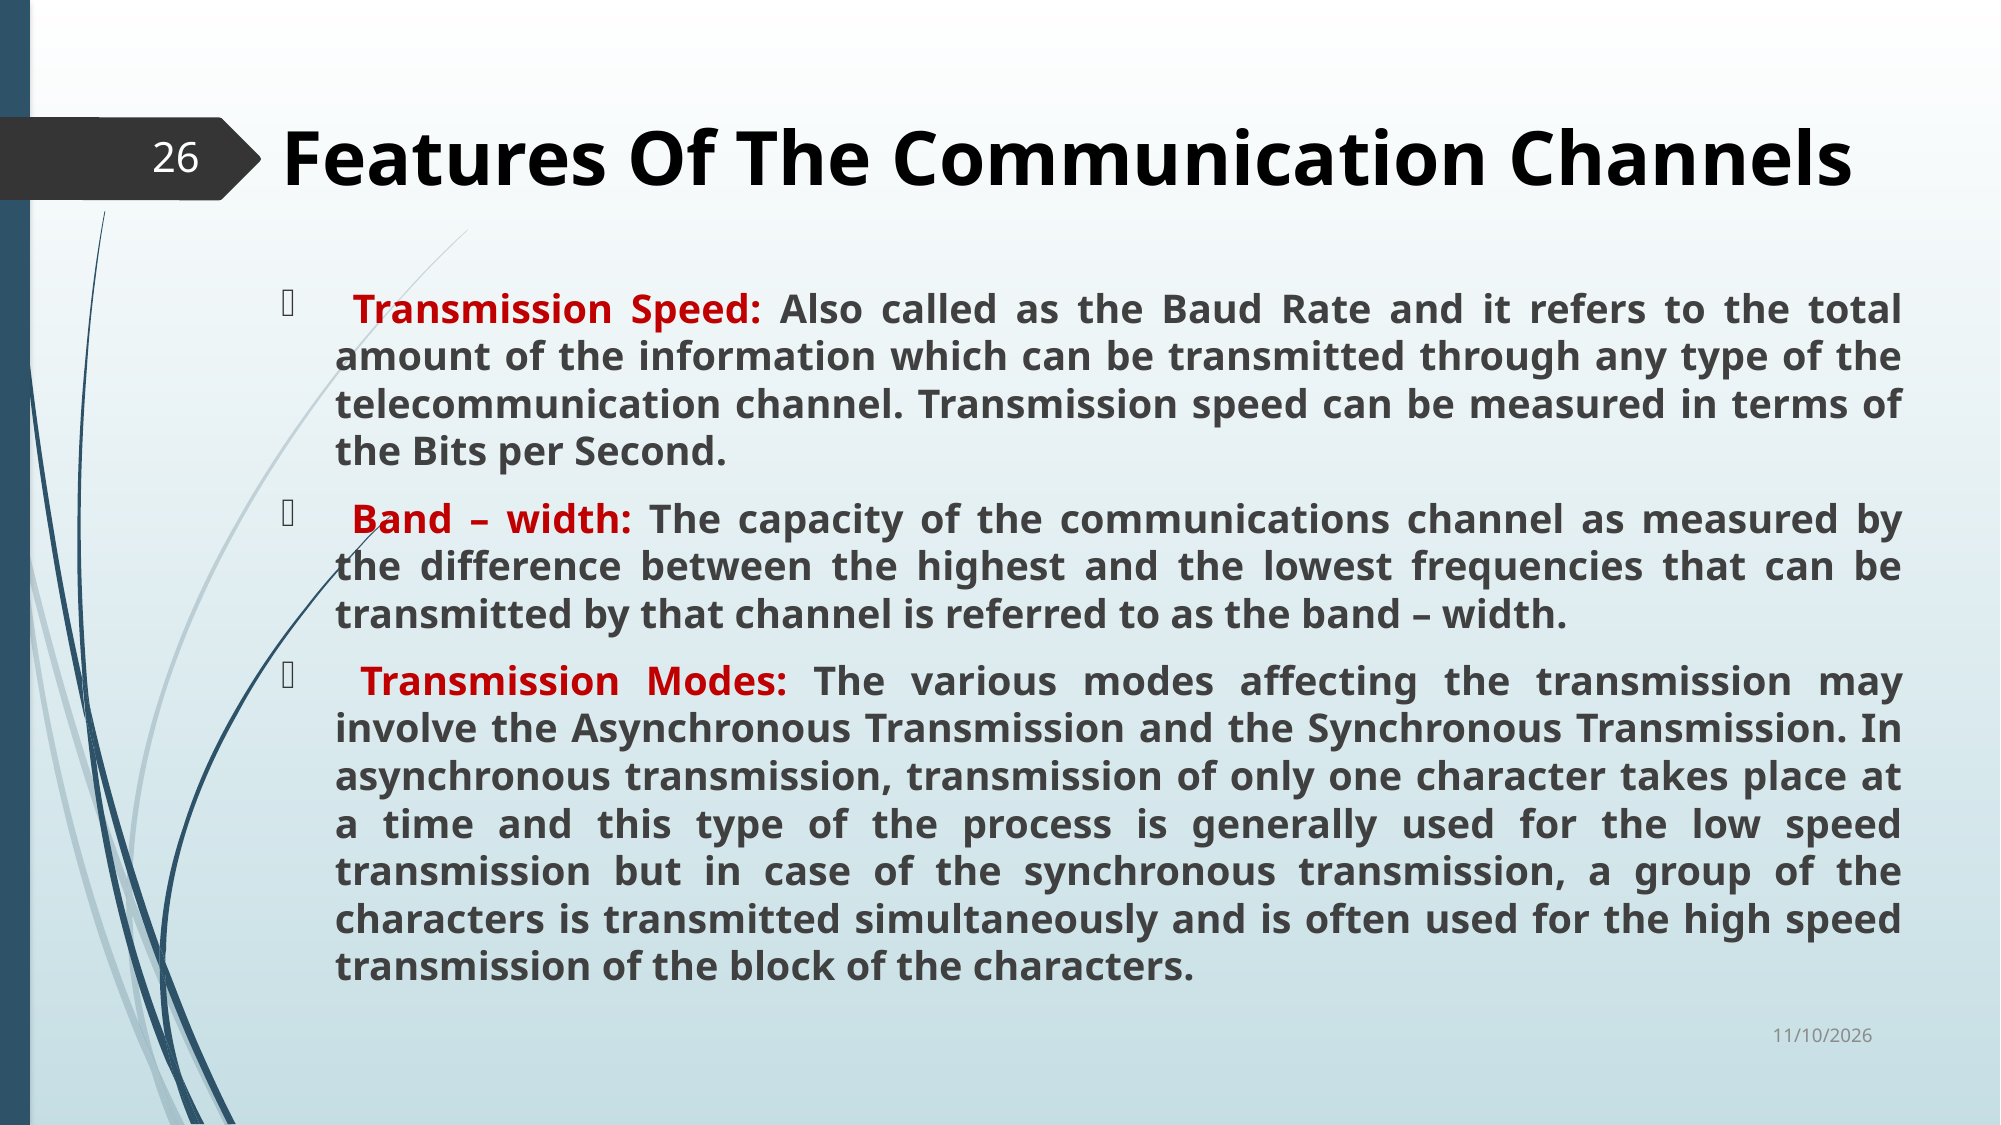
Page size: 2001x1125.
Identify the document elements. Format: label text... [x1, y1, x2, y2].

list Transmission Speed: Also called as the Baud Rate and it refers to the total amount of the information which can be transmitted through any type of the telecommunication channel. Transmission speed can be measured in terms of the Bits per Second. Band – width: The capacity of the communications channel as measured by the difference between the highest and the lowest frequencies that can be transmitted by that channel is referred to as the band – width. Transmission Modes: The various modes affecting the transmission may involve the Asynchronous Transmission and the Synchronous Transmission. In asynchronous transmission, transmission of only one character takes place at a time and this type of the process is generally used for the low speed transmission but in case of the synchronous transmission, a group of the characters is transmitted simultaneously and is often used for the high speed transmission of the block of the characters. [266, 275, 1920, 1006]
title Features Of The Communication Channels [266, 102, 1920, 240]
slide_number 26 [87, 129, 216, 190]
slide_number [1699, 1005, 1888, 1067]
